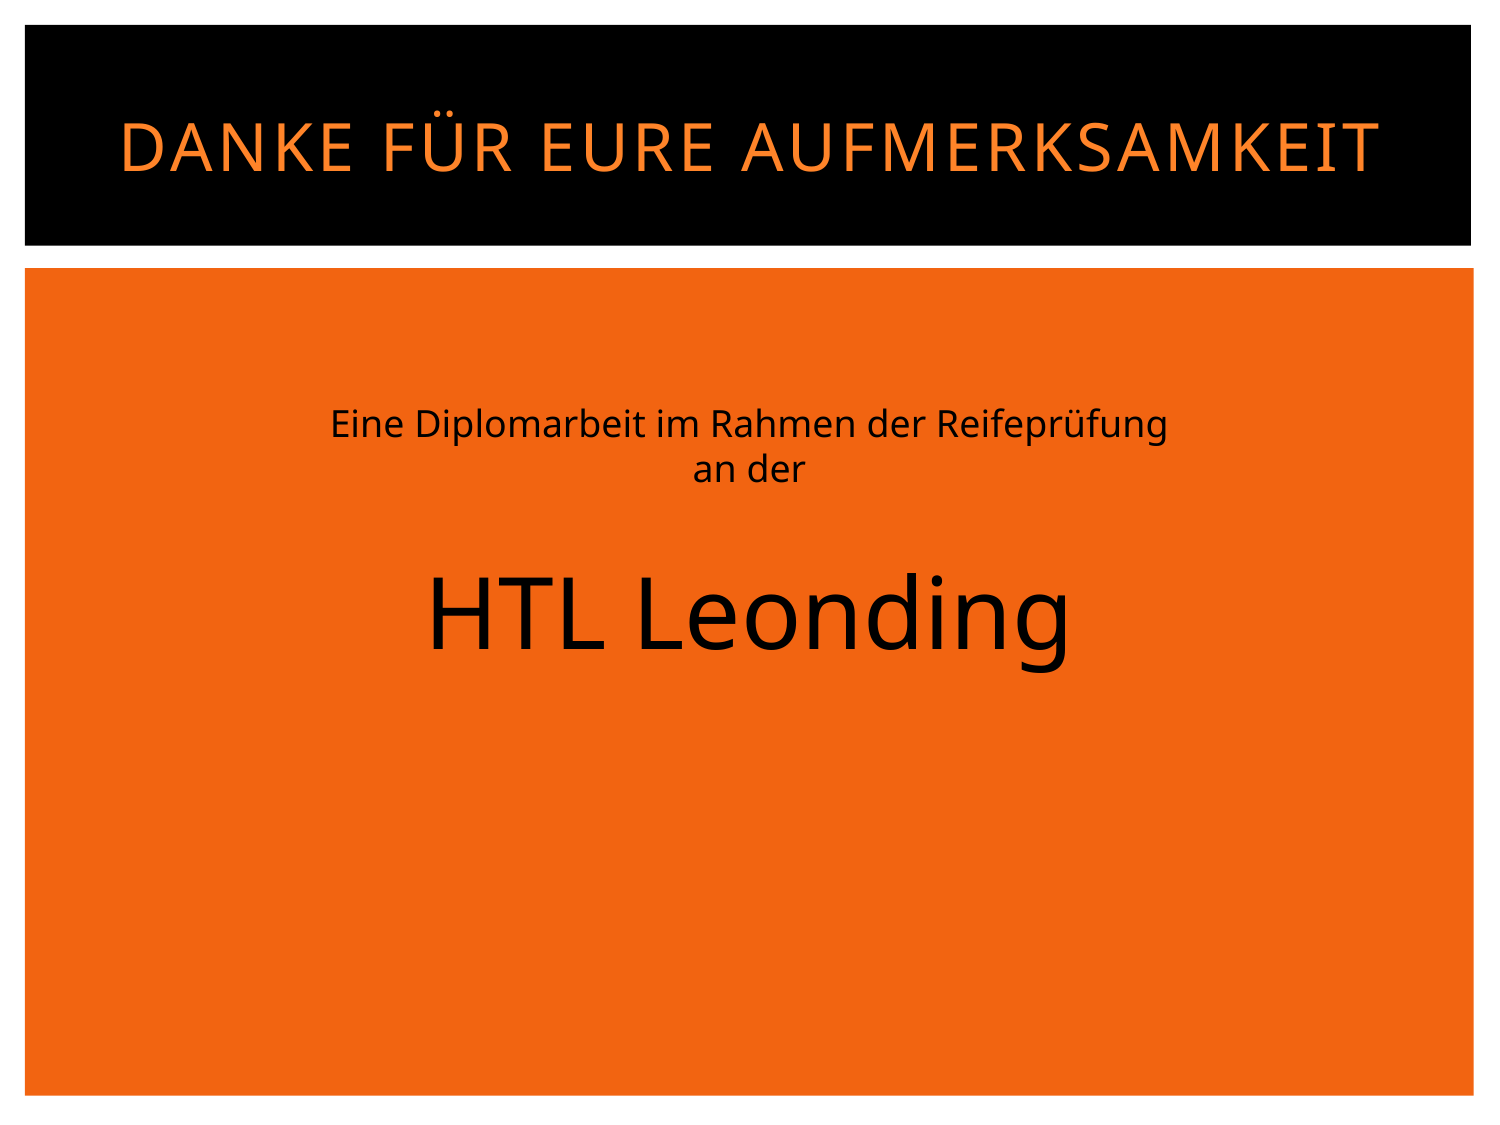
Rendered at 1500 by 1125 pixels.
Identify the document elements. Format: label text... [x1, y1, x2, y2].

text_box Eine Diplomarbeit im Rahmen der Reifeprüfung an der [26, 392, 1474, 498]
text_box HTL Leonding [26, 542, 1474, 678]
title Danke Für eure Aufmerksamkeit [62, 58, 1438, 232]
